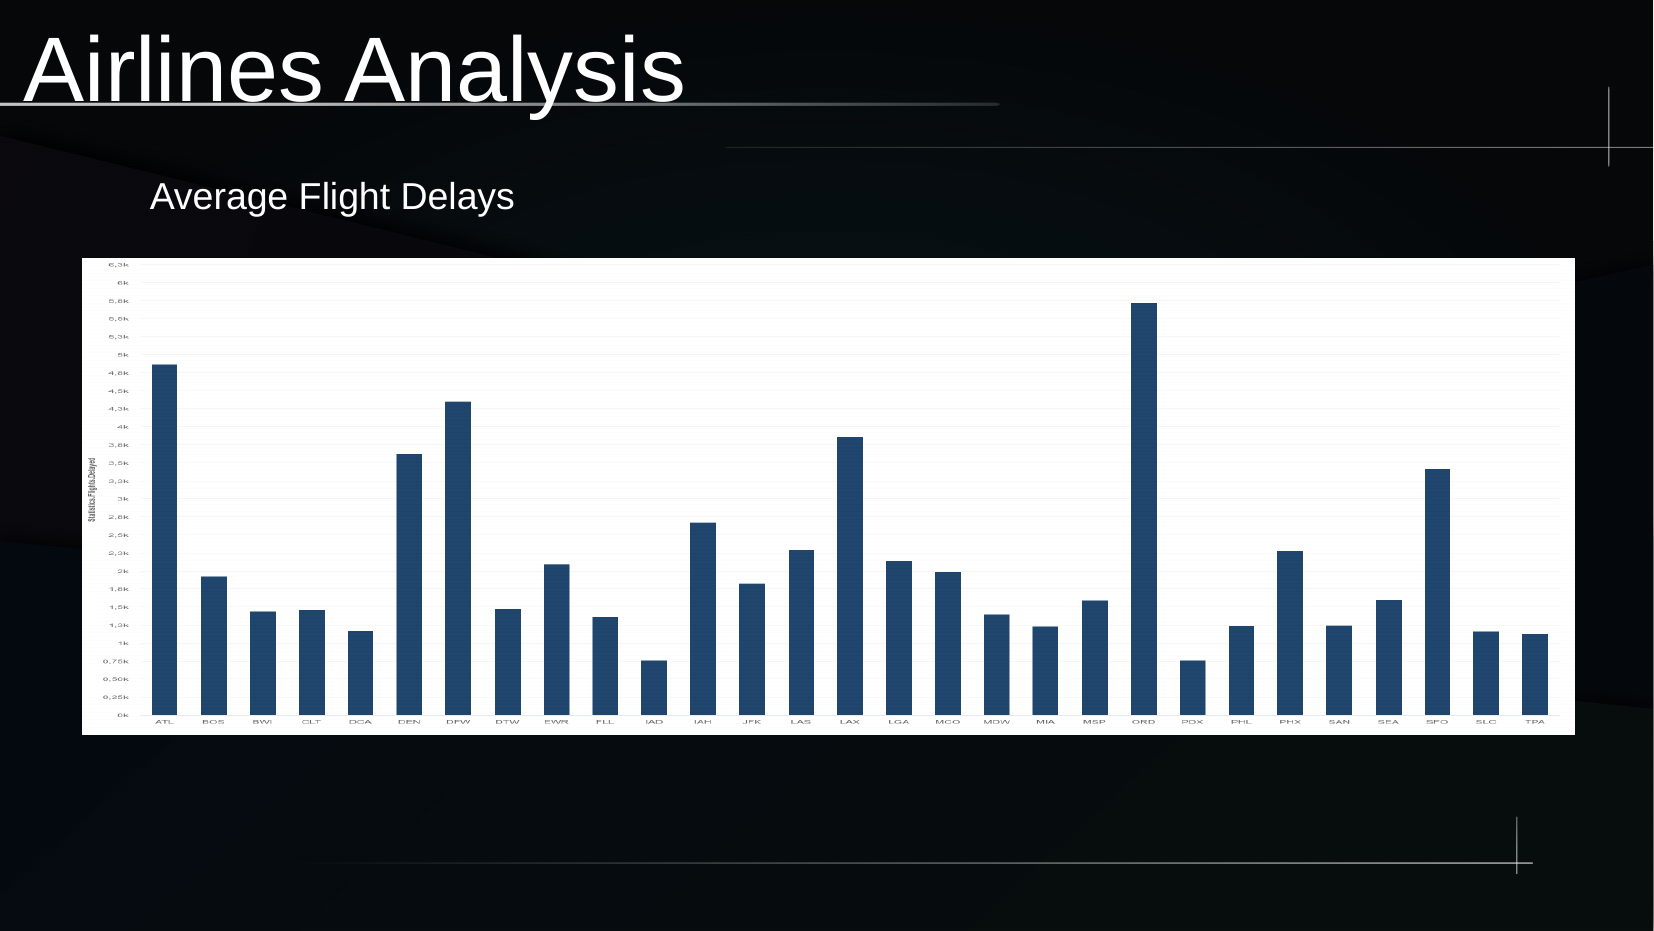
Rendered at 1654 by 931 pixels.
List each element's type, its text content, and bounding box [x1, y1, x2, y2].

picture [0, 0, 1654, 931]
text_box Airlines Analysis [23, 11, 1589, 118]
text_box Average Flight Delays [134, 164, 915, 222]
